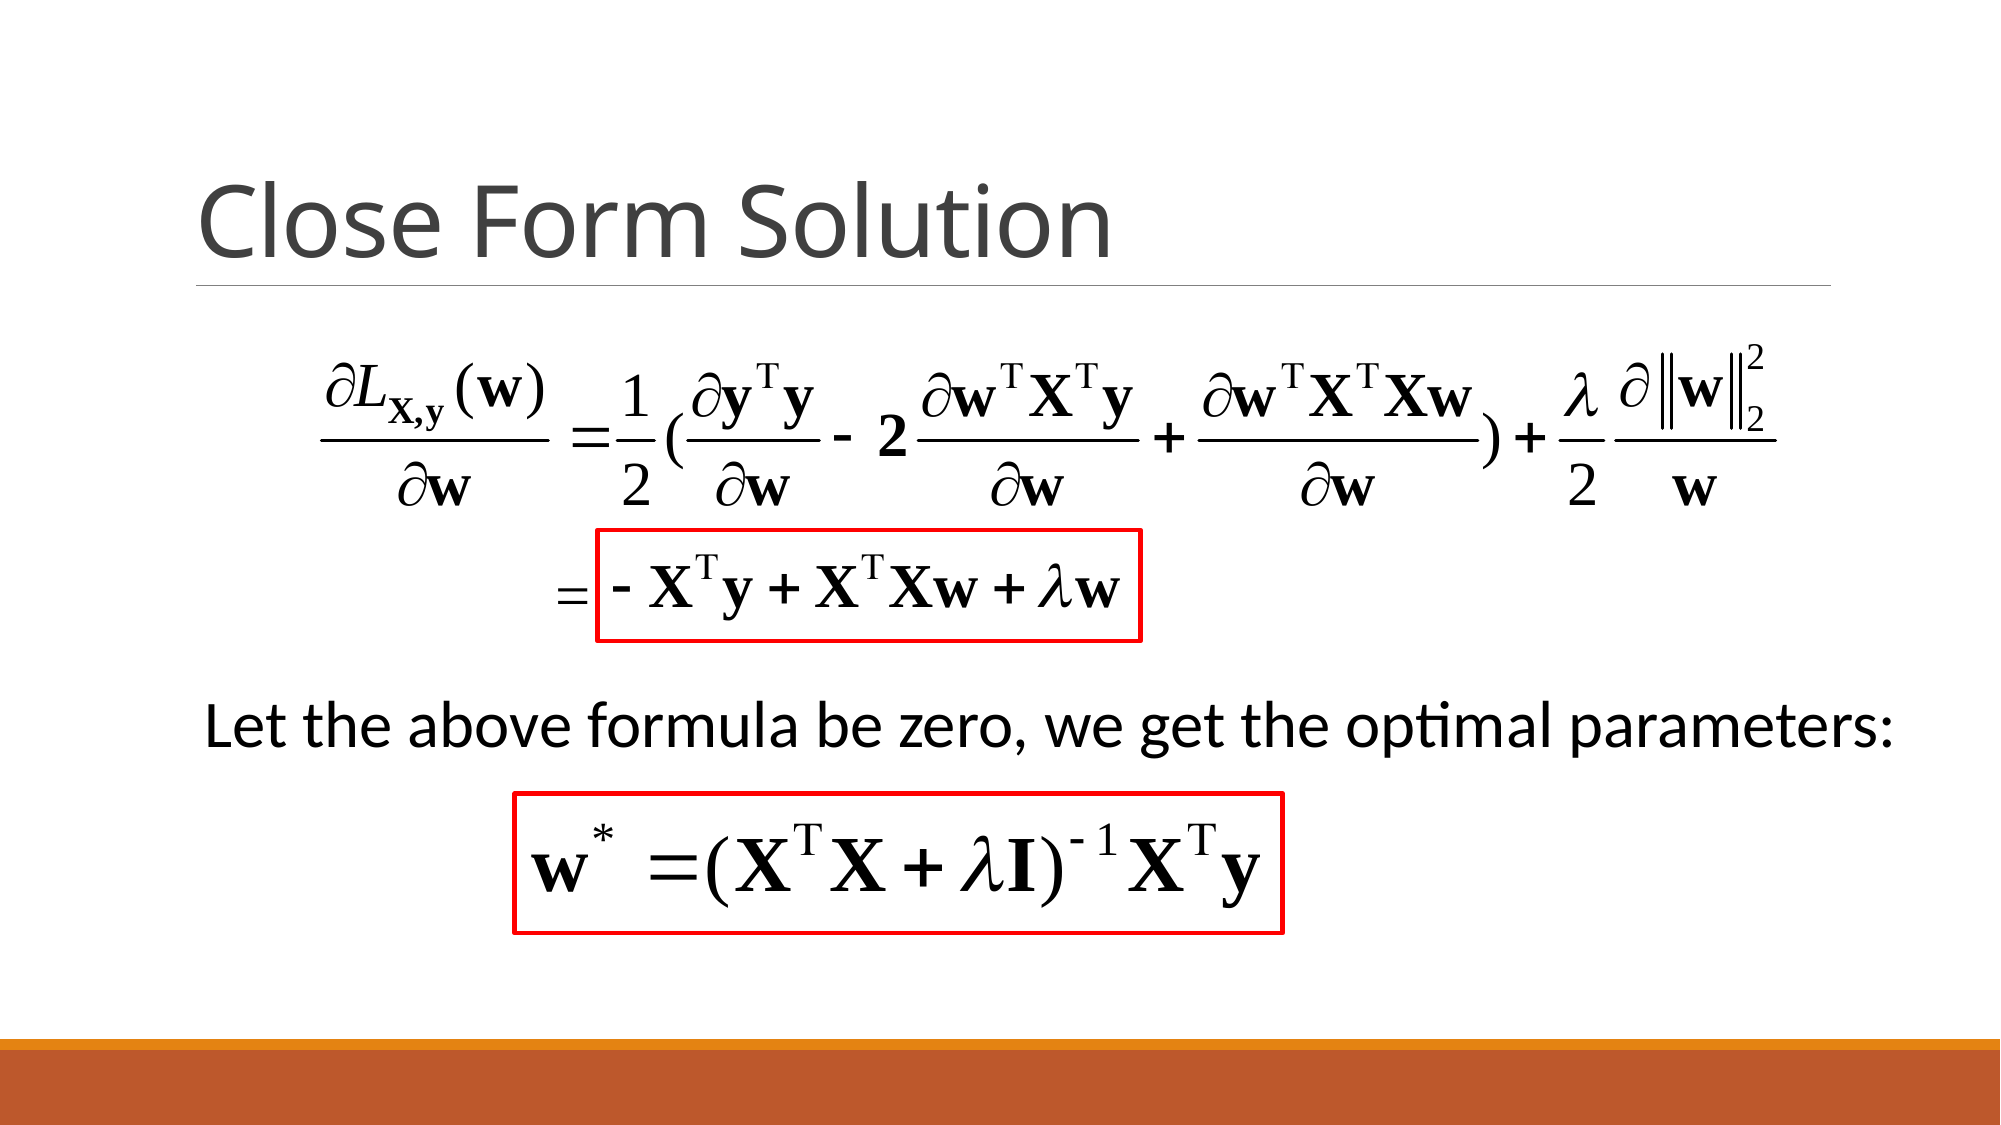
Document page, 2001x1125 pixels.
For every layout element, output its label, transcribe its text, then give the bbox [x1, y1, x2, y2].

title Close Form Solution [180, 47, 1830, 285]
text_box Let the above formula be zero, we get the optimal parameters: [189, 673, 1913, 768]
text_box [599, 531, 1139, 640]
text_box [516, 795, 1281, 932]
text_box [308, 324, 1794, 634]
